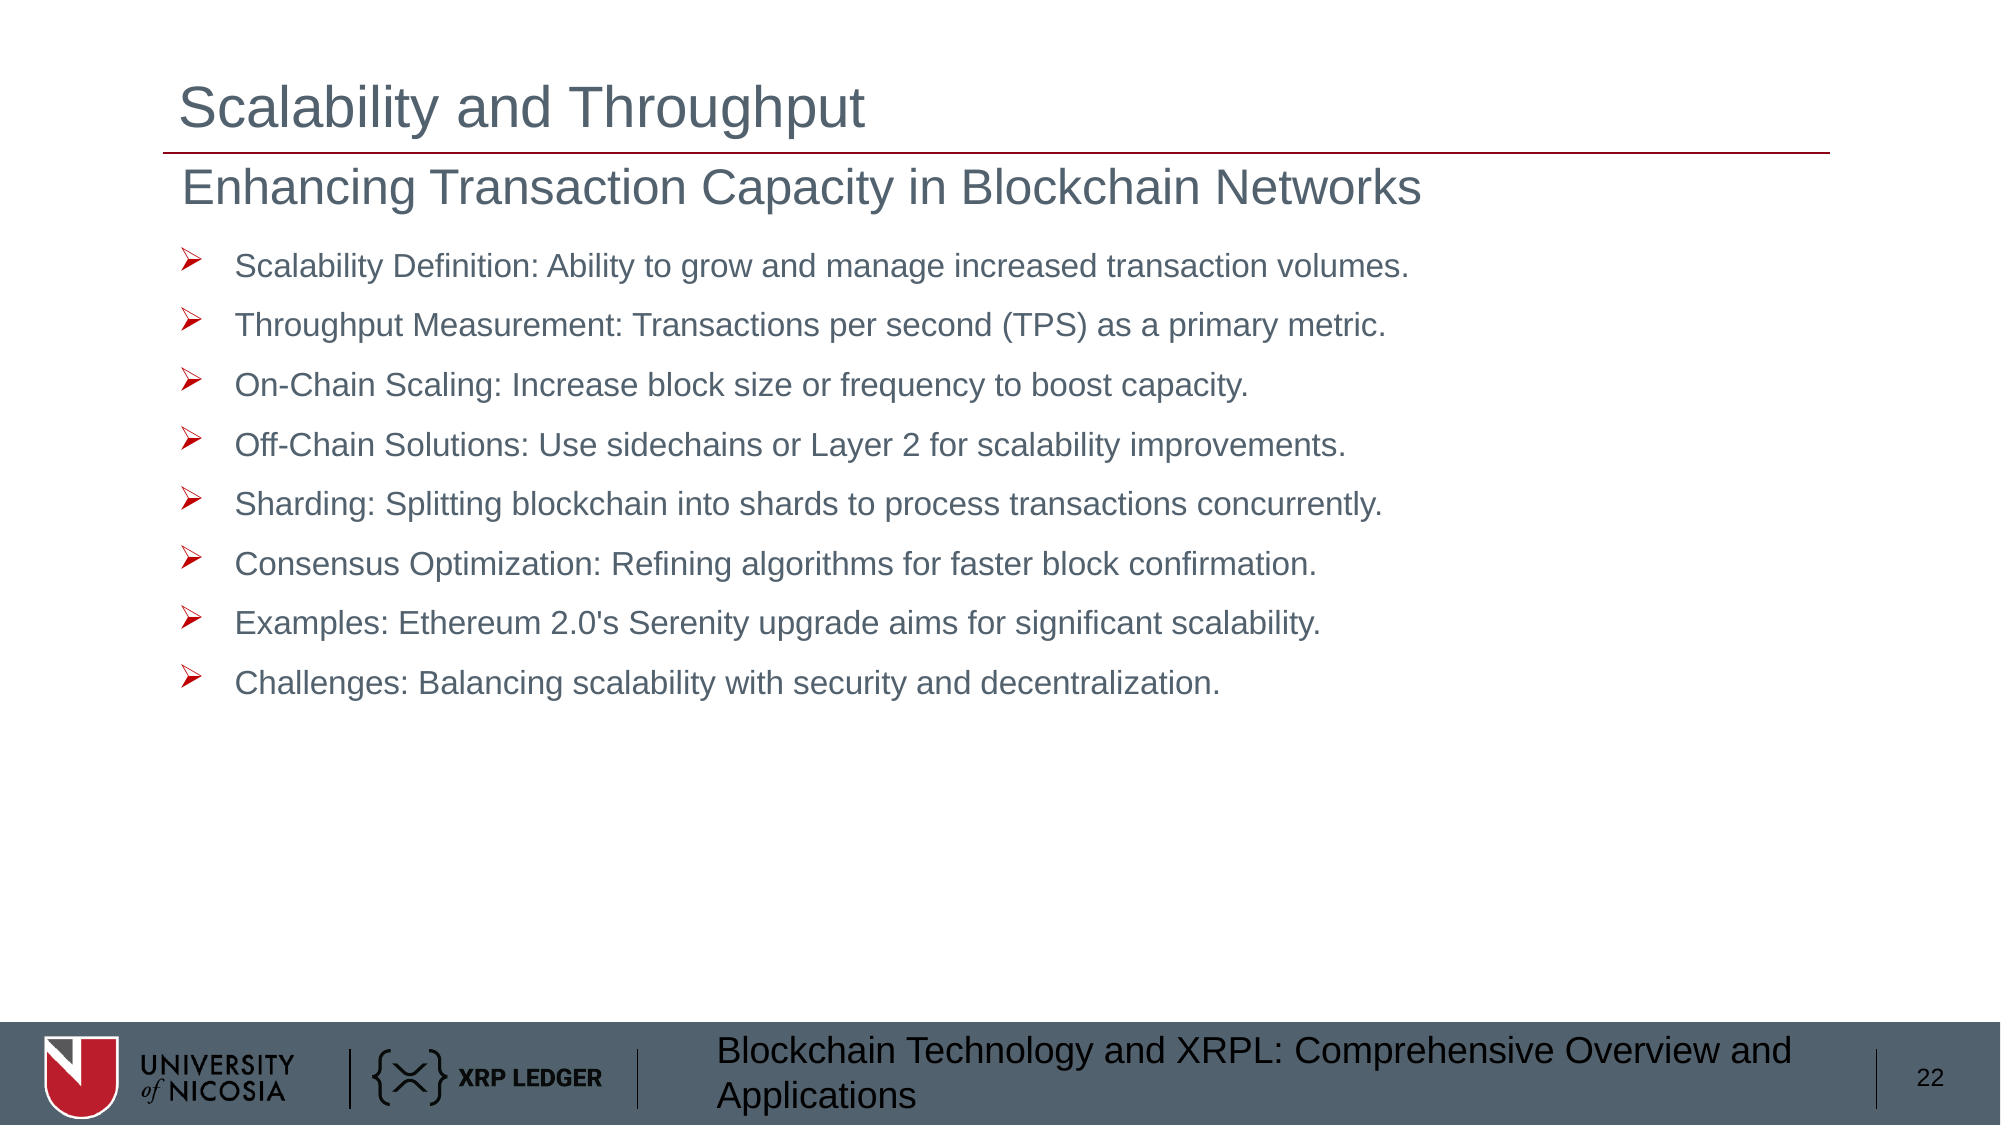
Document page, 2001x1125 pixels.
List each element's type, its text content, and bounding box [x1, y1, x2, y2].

text_box Scalability Definition: Ability to grow and manage increased transaction volumes. Throughput Measurement: Transactions per second (TPS) as a primary metric. On-Chain Scaling: Increase block size or frequency to boost capacity. Off-Chain Solutions: Use sidechains or Layer 2 for scalability improvements. Sharding: Splitting blockchain into shards to process transactions concurrently. Consensus Optimization: Refining algorithms for faster block confirmation. Examples: Ethereum 2.0's Serenity upgrade aims for significant scalability. Challenges: Balancing scalability with security and decentralization. [176, 252, 1775, 701]
picture [31, 1012, 307, 1125]
title Scalability and Throughput [176, 67, 1650, 252]
slide_number 22 [1910, 1061, 1951, 1125]
picture [371, 1048, 603, 1107]
text_box Enhancing Transaction Capacity in Blockchain Networks [179, 153, 1563, 216]
